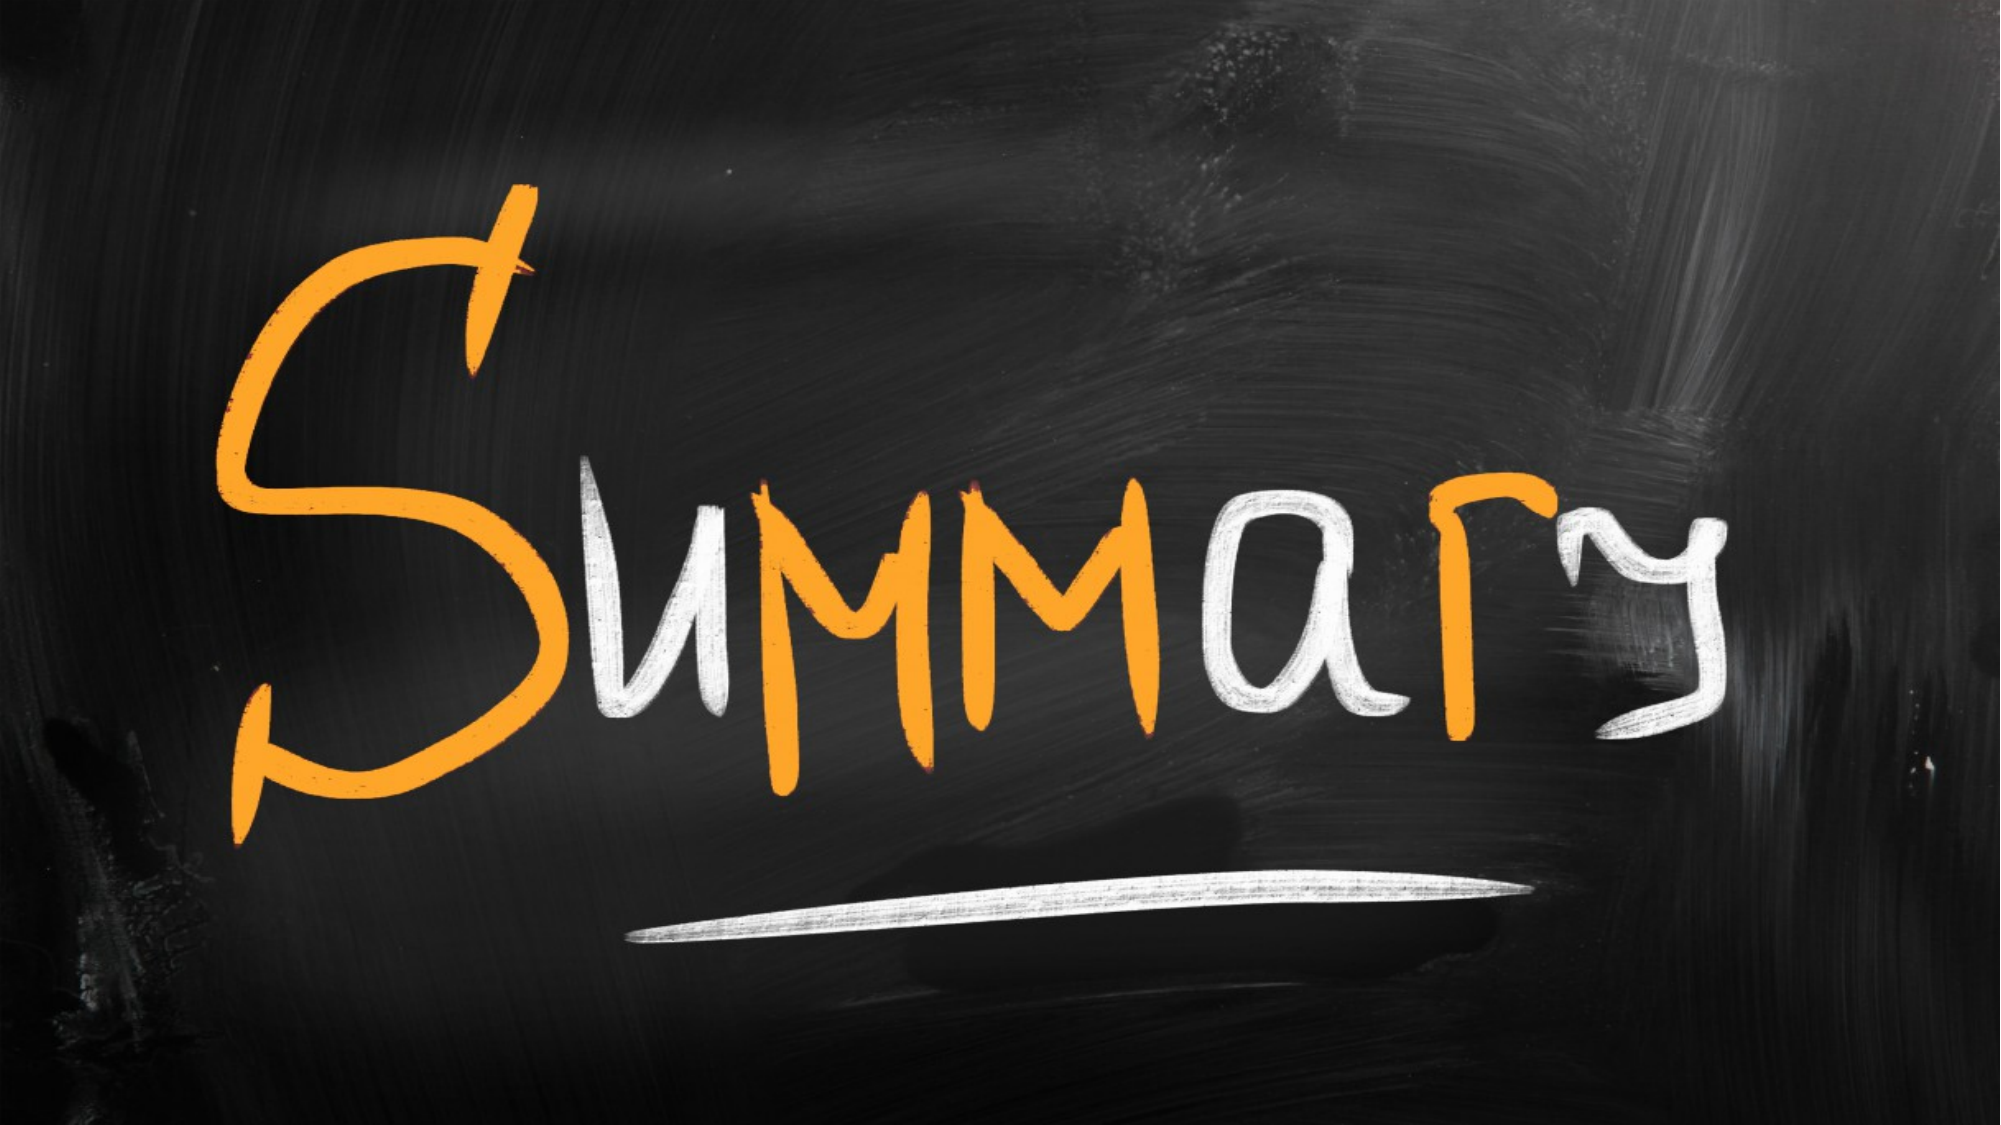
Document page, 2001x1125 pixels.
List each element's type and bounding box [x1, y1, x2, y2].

list [0, 0, 2000, 1125]
